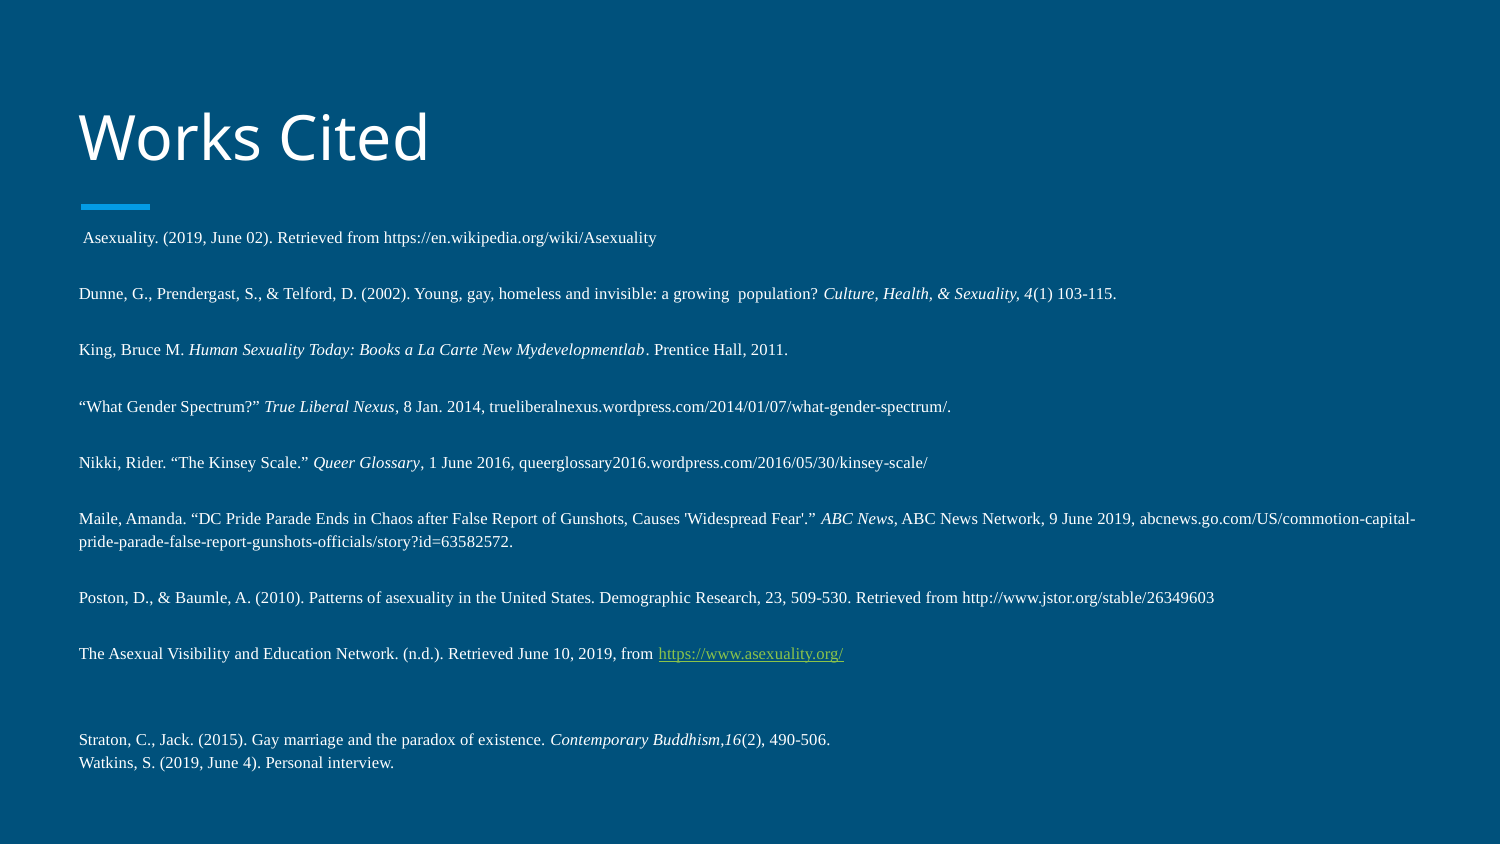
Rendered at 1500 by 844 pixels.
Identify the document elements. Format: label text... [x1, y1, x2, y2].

title Works Cited [63, 75, 1437, 188]
list Asexuality. (2019, June 02). Retrieved from https://en.wikipedia.org/wiki/Asexuality Dunne, G., Prendergast, S., & Telford, D. (2002). Young, gay, homeless and invisible: a growing population? Culture, Health, & Sexuality, 4(1) 103-115. King, Bruce M. Human Sexuality Today: Books a La Carte New Mydevelopmentlab. Prentice Hall, 2011. “What Gender Spectrum?” True Liberal Nexus, 8 Jan. 2014, trueliberalnexus.wordpress.com/2014/01/07/what-gender-spectrum/. Nikki, Rider. “The Kinsey Scale.” Queer Glossary, 1 June 2016, queerglossary2016.wordpress.com/2016/05/30/kinsey-scale/ Maile, Amanda. “DC Pride Parade Ends in Chaos after False Report of Gunshots, Causes 'Widespread Fear'.” ABC News, ABC News Network, 9 June 2019, abcnews.go.com/US/commotion-capital-pride-parade-false-report-gunshots-officials/story?id=63582572. Poston, D., & Baumle, A. (2010). Patterns of asexuality in the United States. Demographic Research, 23, 509-530. Retrieved from http://www.jstor.org/stable/26349603 The Asexual Visibility and Education Network. (n.d.). Retrieved June 10, 2019, from https://www.asexuality.org/ Straton, C., Jack. (2015). Gay marriage and the paradox of existence. Contemporary Buddhism,16(2), 490-506. Watkins, S. (2019, June 4). Personal interview. [63, 208, 1437, 815]
